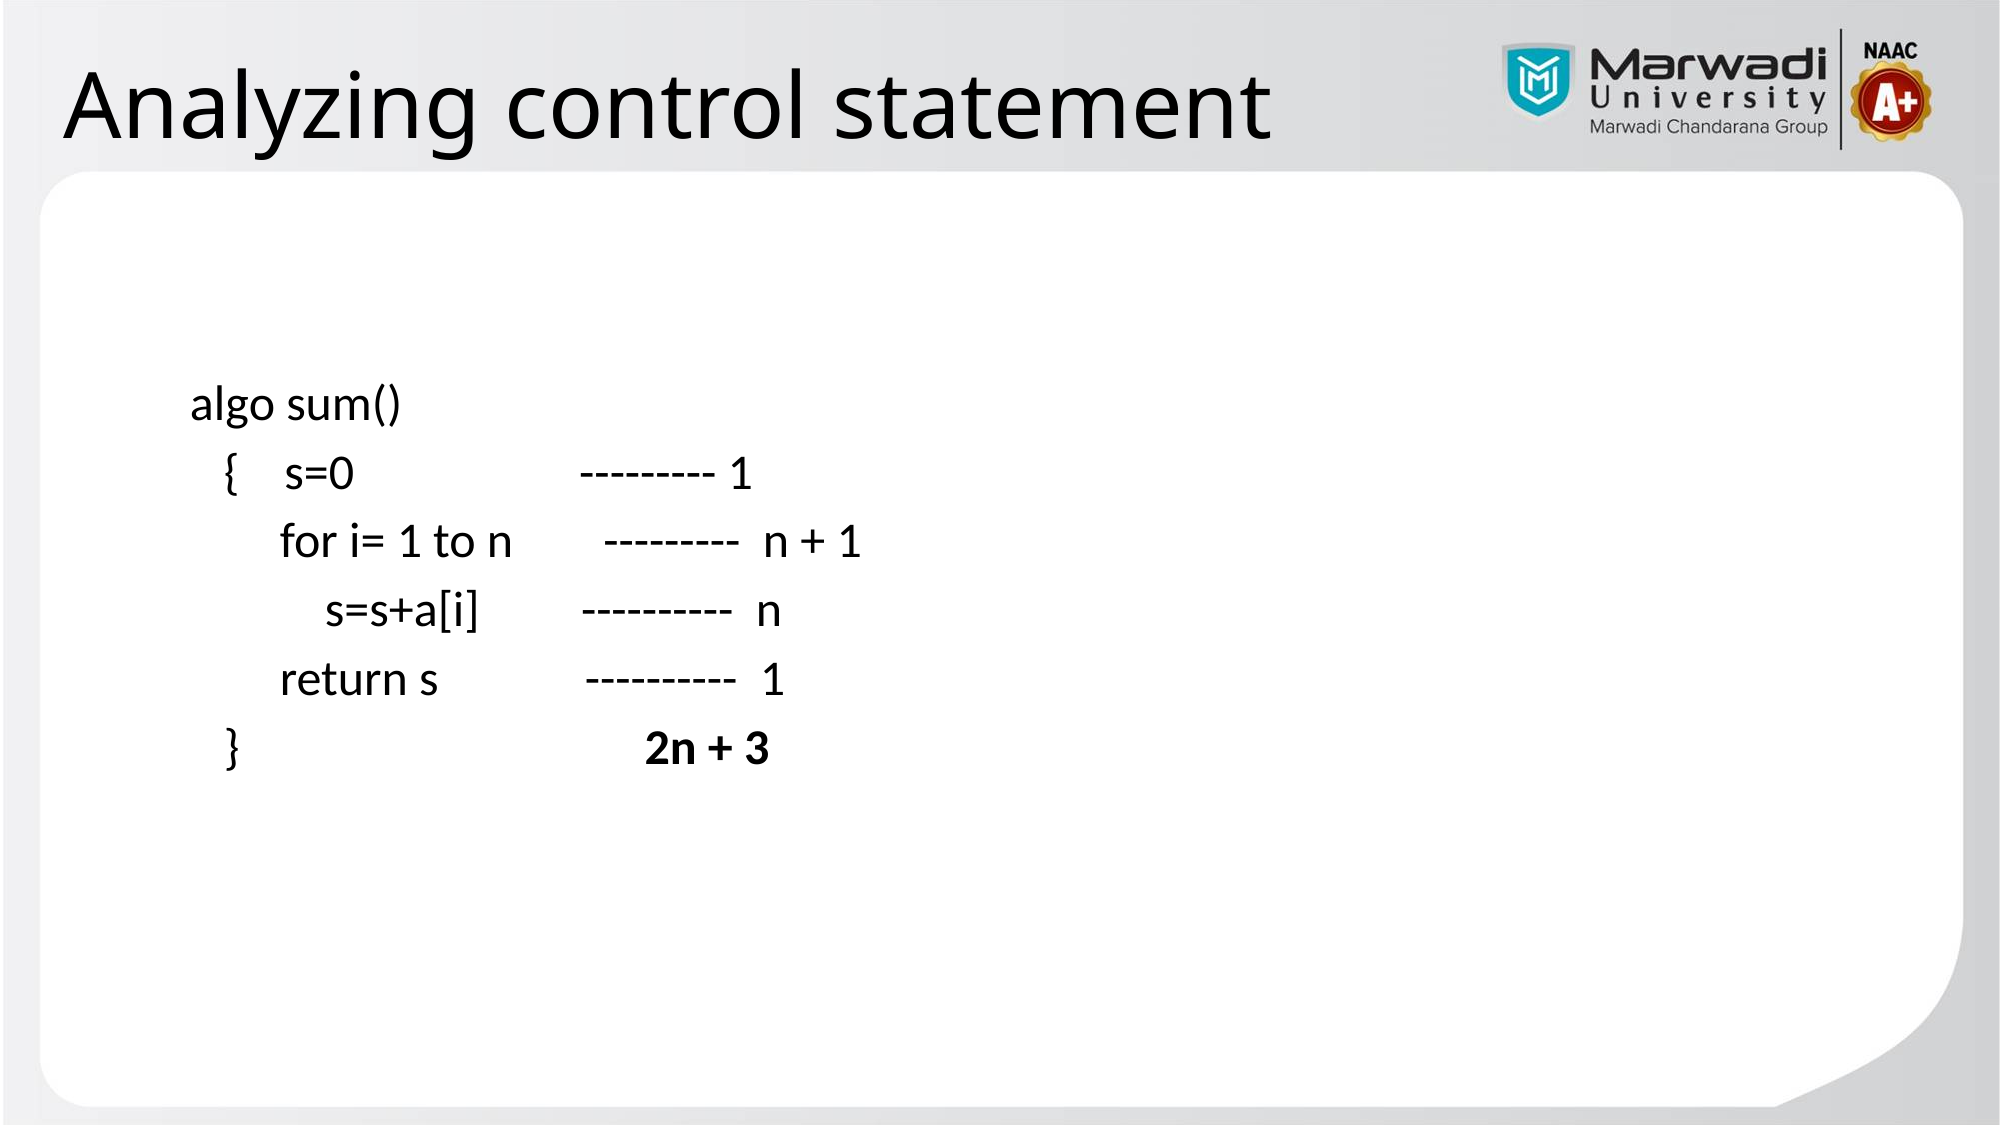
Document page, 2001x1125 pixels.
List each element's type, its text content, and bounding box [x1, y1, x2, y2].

title Analyzing control statement [48, 0, 1774, 218]
picture [2, 0, 2000, 1125]
text_box algo sum() { s=0 --------- 1 for i= 1 to n --------- n + 1 s=s+a[i] ---------- n return s ---------- 1 } 2n + 3 [174, 224, 1400, 963]
